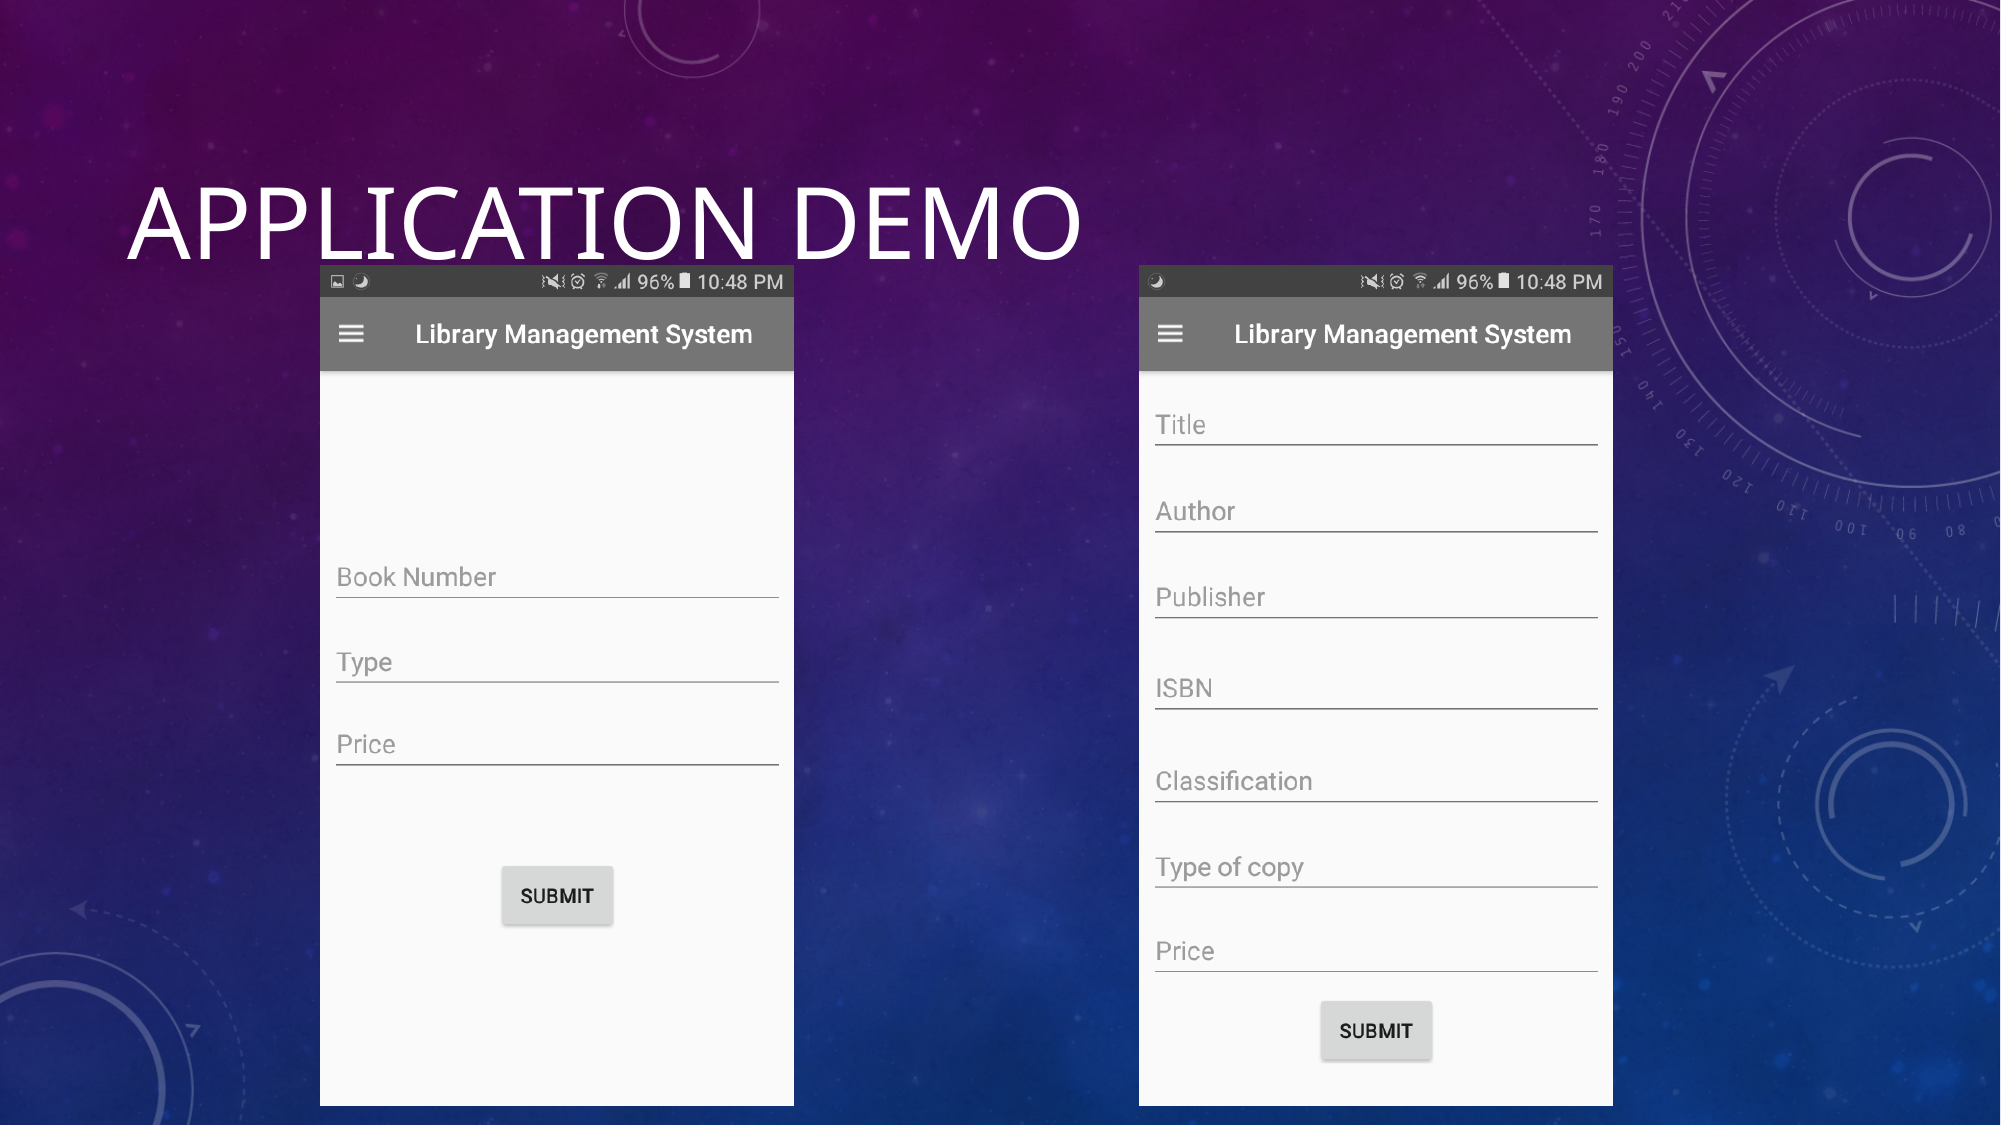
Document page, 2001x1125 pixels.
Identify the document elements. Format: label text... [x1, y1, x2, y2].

title Application Demo [112, 99, 1775, 339]
picture [0, 0, 2001, 1125]
